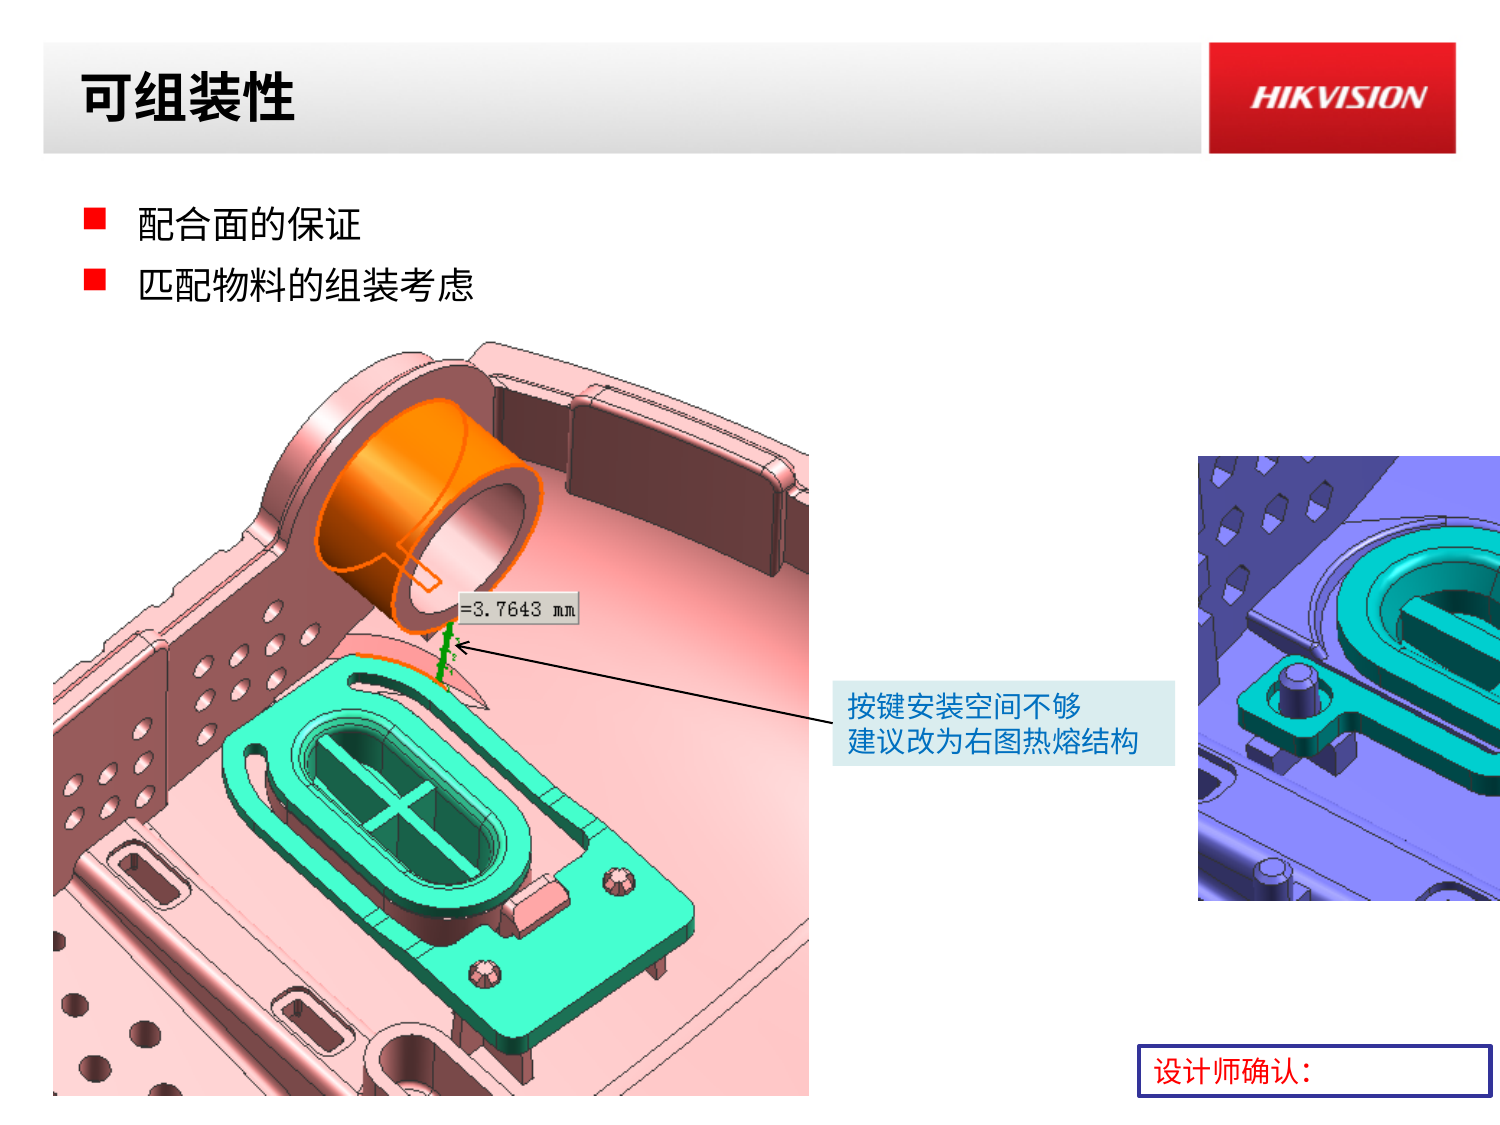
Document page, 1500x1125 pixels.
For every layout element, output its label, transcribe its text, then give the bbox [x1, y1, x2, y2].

list 配合面的保证 匹配物料的组装考虑 [65, 184, 1448, 1059]
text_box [454, 644, 833, 724]
picture [0, 0, 1500, 1125]
text_box 设计师确认： [1137, 1044, 1493, 1098]
title 可组装性 [64, 54, 1188, 138]
text_box 按键安装空间不够 建议改为右图热熔结构 [832, 680, 1176, 766]
